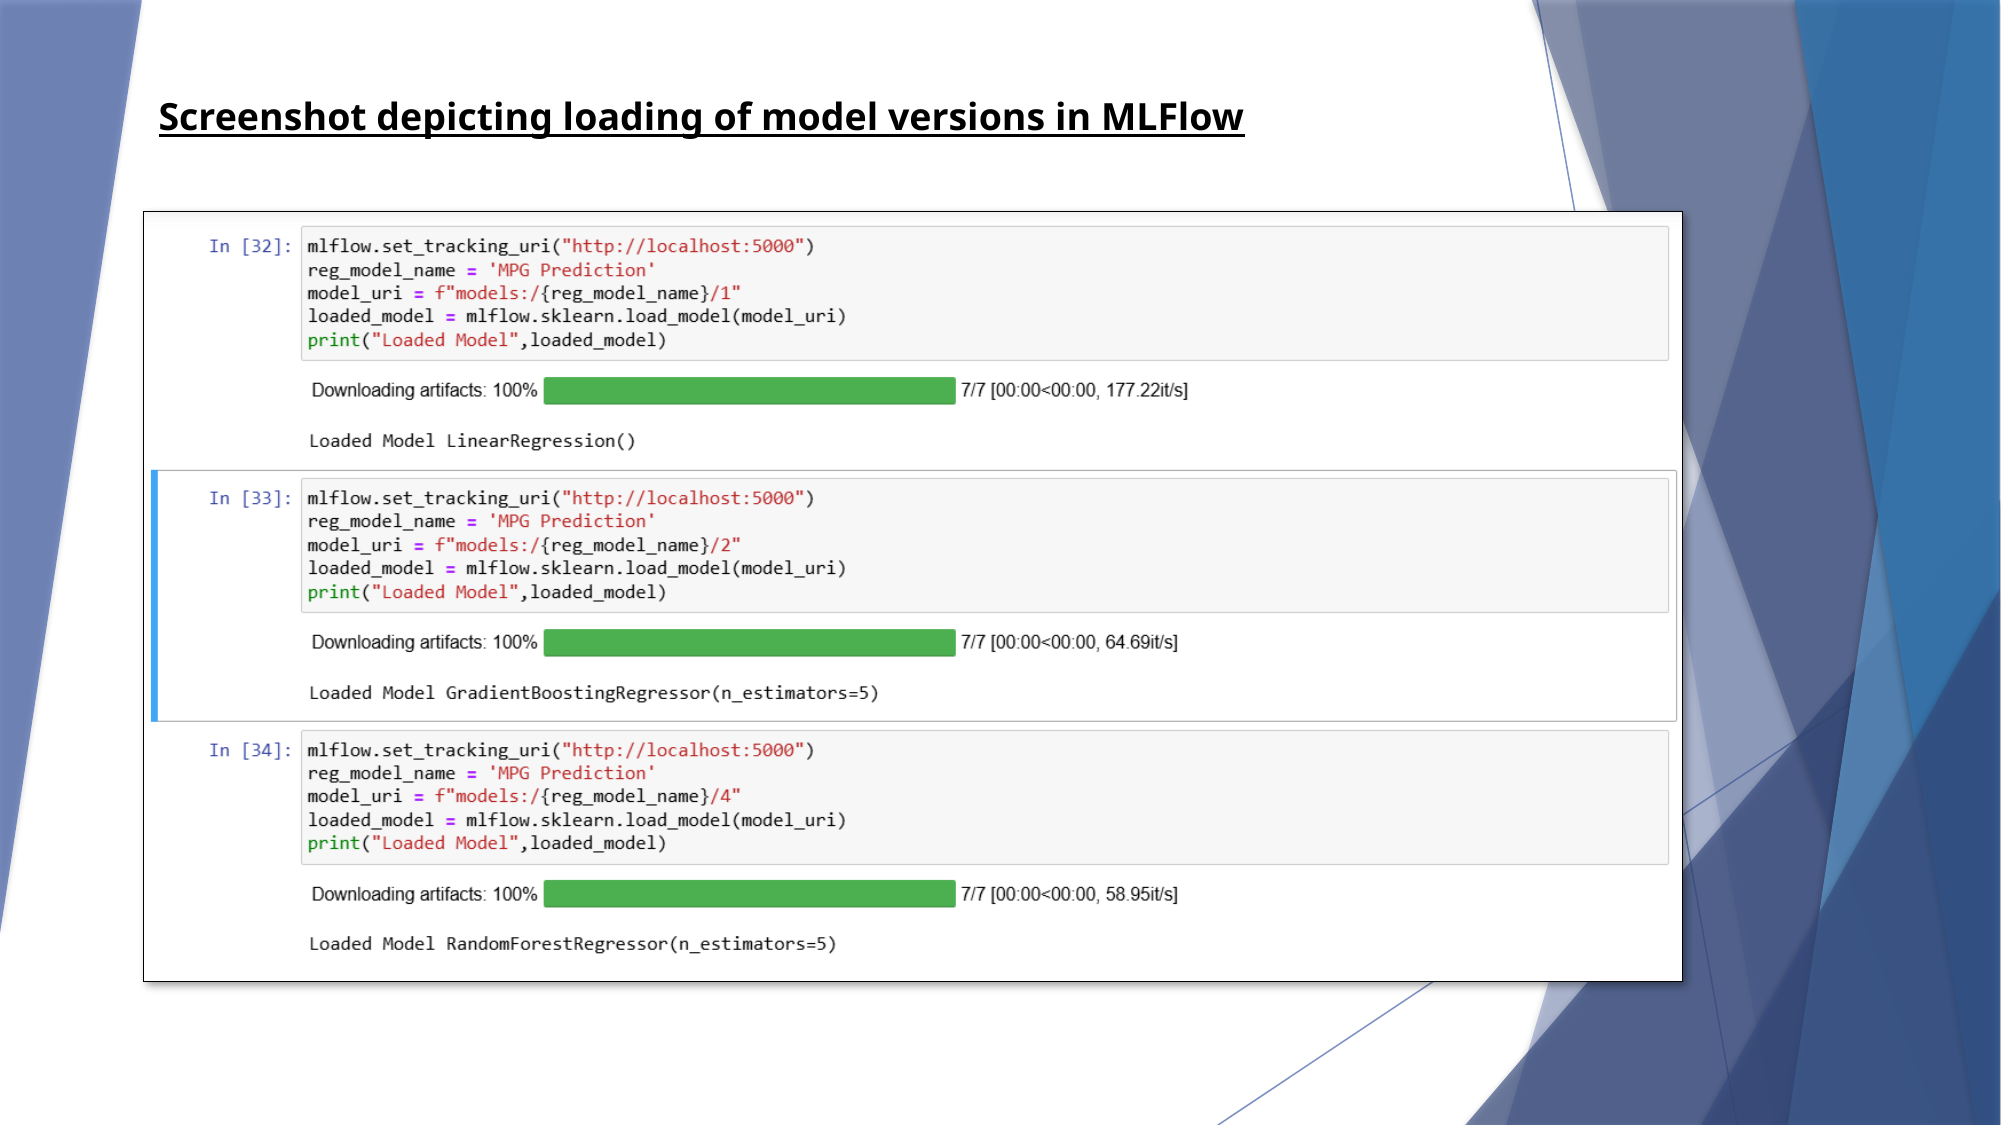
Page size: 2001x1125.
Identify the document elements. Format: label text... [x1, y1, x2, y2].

picture [143, 211, 1684, 983]
text_box Screenshot depicting loading of model versions in MLFlow [143, 86, 1425, 146]
